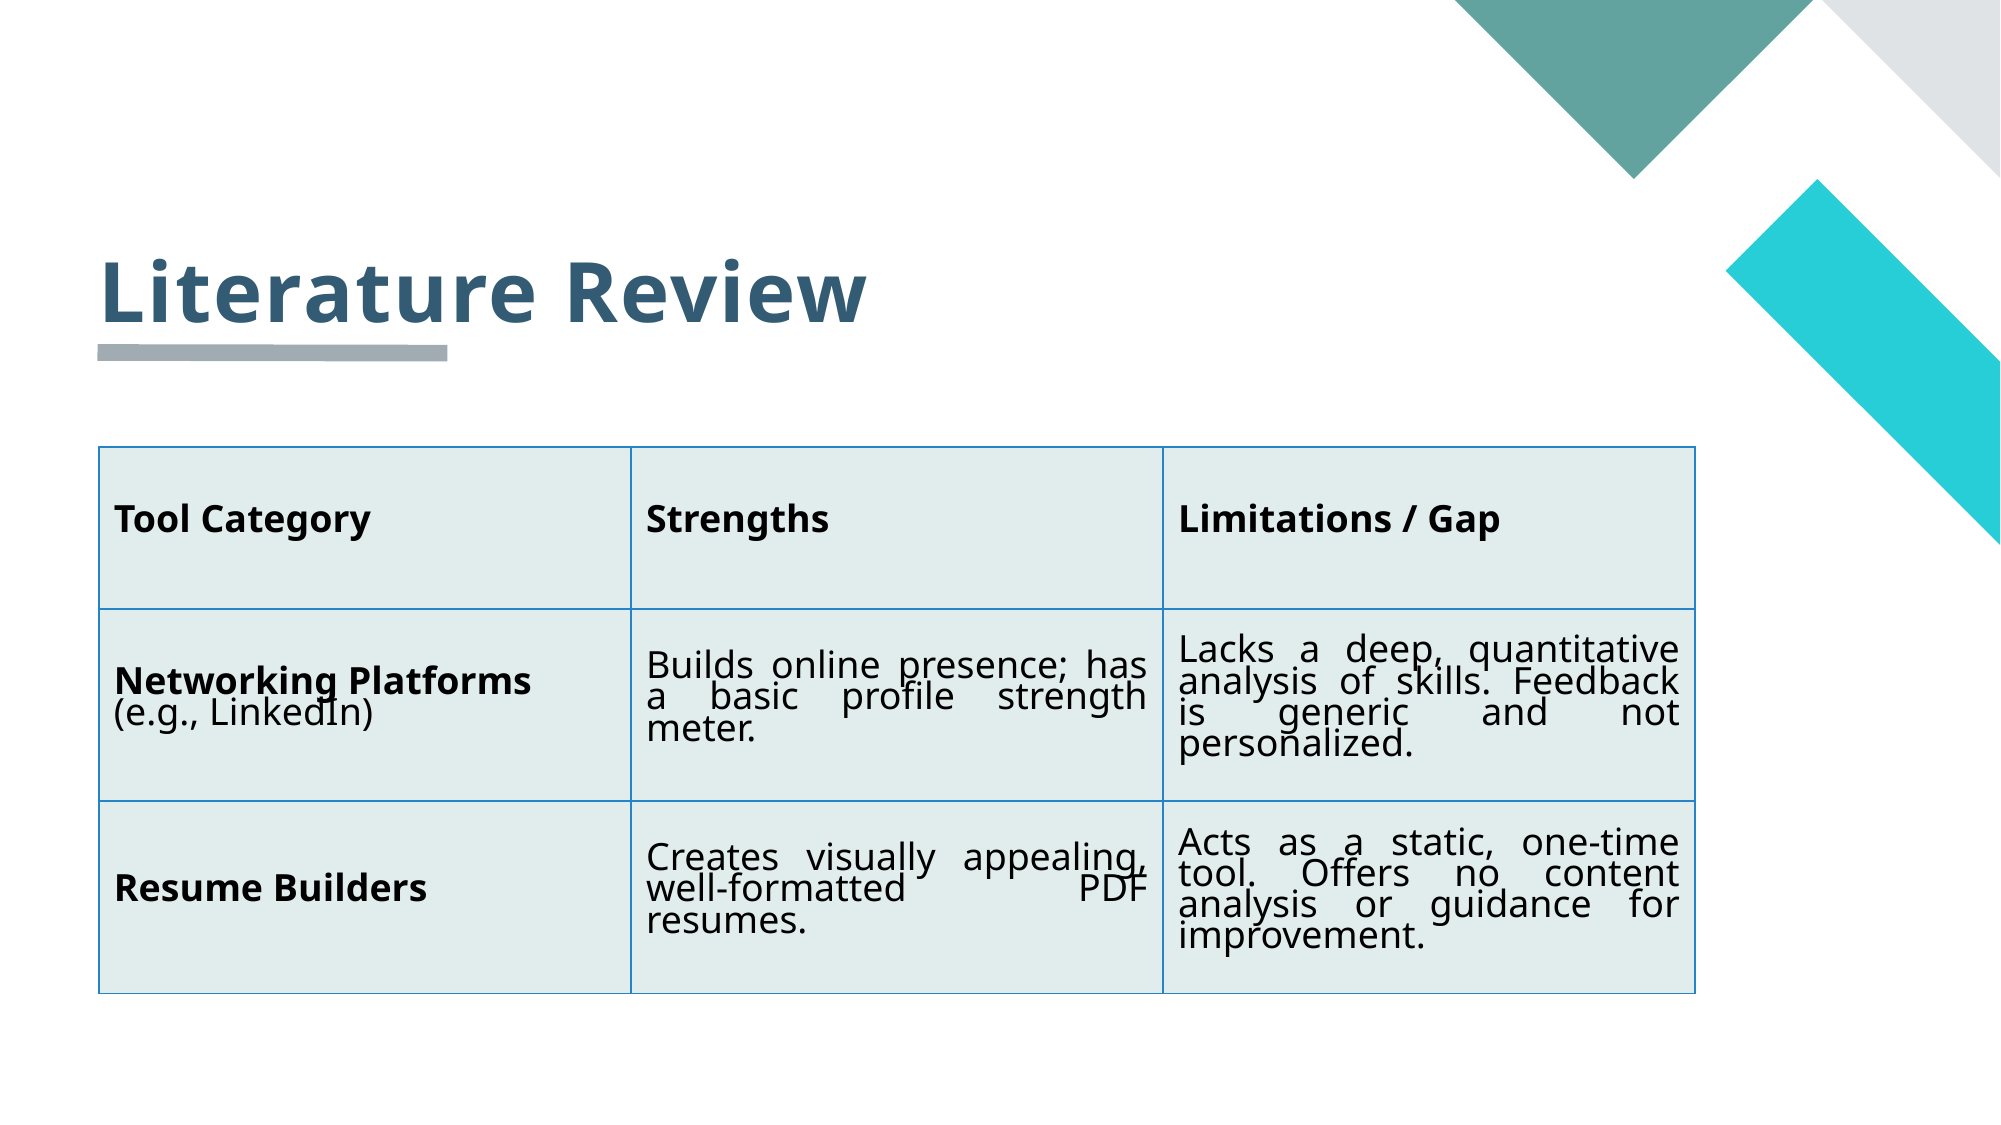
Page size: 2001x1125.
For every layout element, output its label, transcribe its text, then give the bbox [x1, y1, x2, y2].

table_cell Creates visually appealing, well-formatted PDF resumes. [632, 802, 1162, 993]
table_cell Networking Platforms (e.g., LinkedIn) [100, 610, 630, 800]
table_header Limitations / Gap [1164, 448, 1694, 608]
title Literature Review [99, 223, 922, 339]
table_cell Acts as a static, one-time tool. Offers no content analysis or guidance for improvement. [1164, 802, 1694, 993]
table_cell Lacks a deep, quantitative analysis of skills. Feedback is generic and not personalized. [1164, 610, 1694, 800]
table_cell Builds online presence; has a basic profile strength meter. [632, 610, 1162, 800]
table_header Tool Category [100, 448, 630, 608]
table_header Strengths [632, 448, 1162, 608]
table_cell Resume Builders [100, 802, 630, 993]
